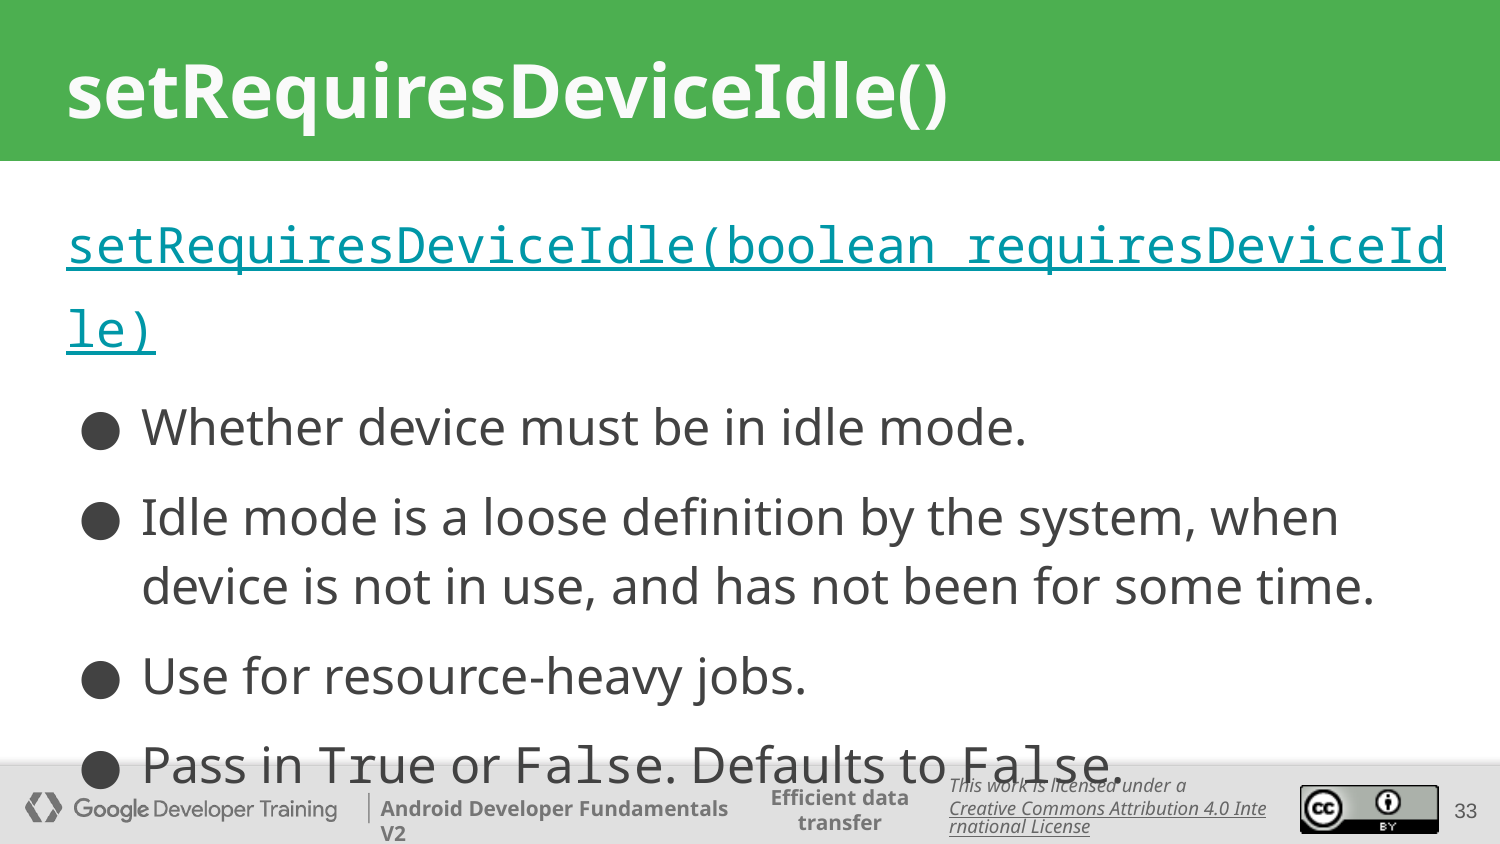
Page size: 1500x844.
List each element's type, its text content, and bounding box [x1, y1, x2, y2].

picture [0, 161, 1500, 844]
list setRequiresDeviceIdle(boolean requiresDeviceIdle) Whether device must be in idle mode. Idle mode is a loose definition by the system, when device is not in use, and has not been for some time. Use for resource-heavy jobs. Pass in True or False. Defaults to False. [51, 164, 1487, 744]
slide_number ‹#› [1402, 777, 1493, 842]
title setRequiresDeviceIdle() [51, 28, 1449, 122]
